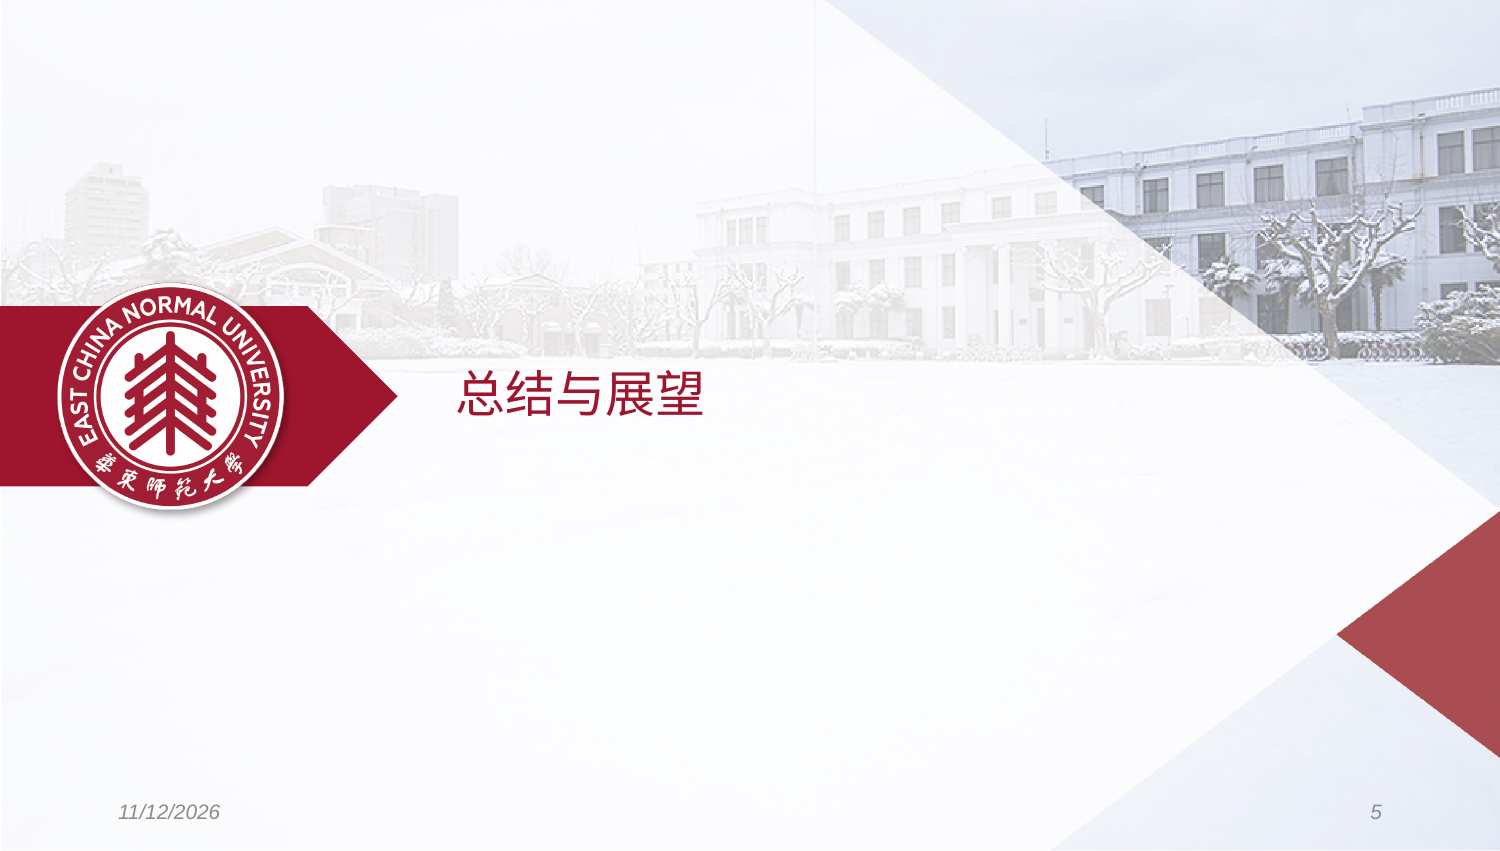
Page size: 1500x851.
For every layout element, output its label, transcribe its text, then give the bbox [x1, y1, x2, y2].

list 总结与展望 [440, 281, 1037, 431]
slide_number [103, 788, 441, 834]
slide_number 5 [1059, 788, 1397, 834]
picture [0, 0, 1500, 851]
